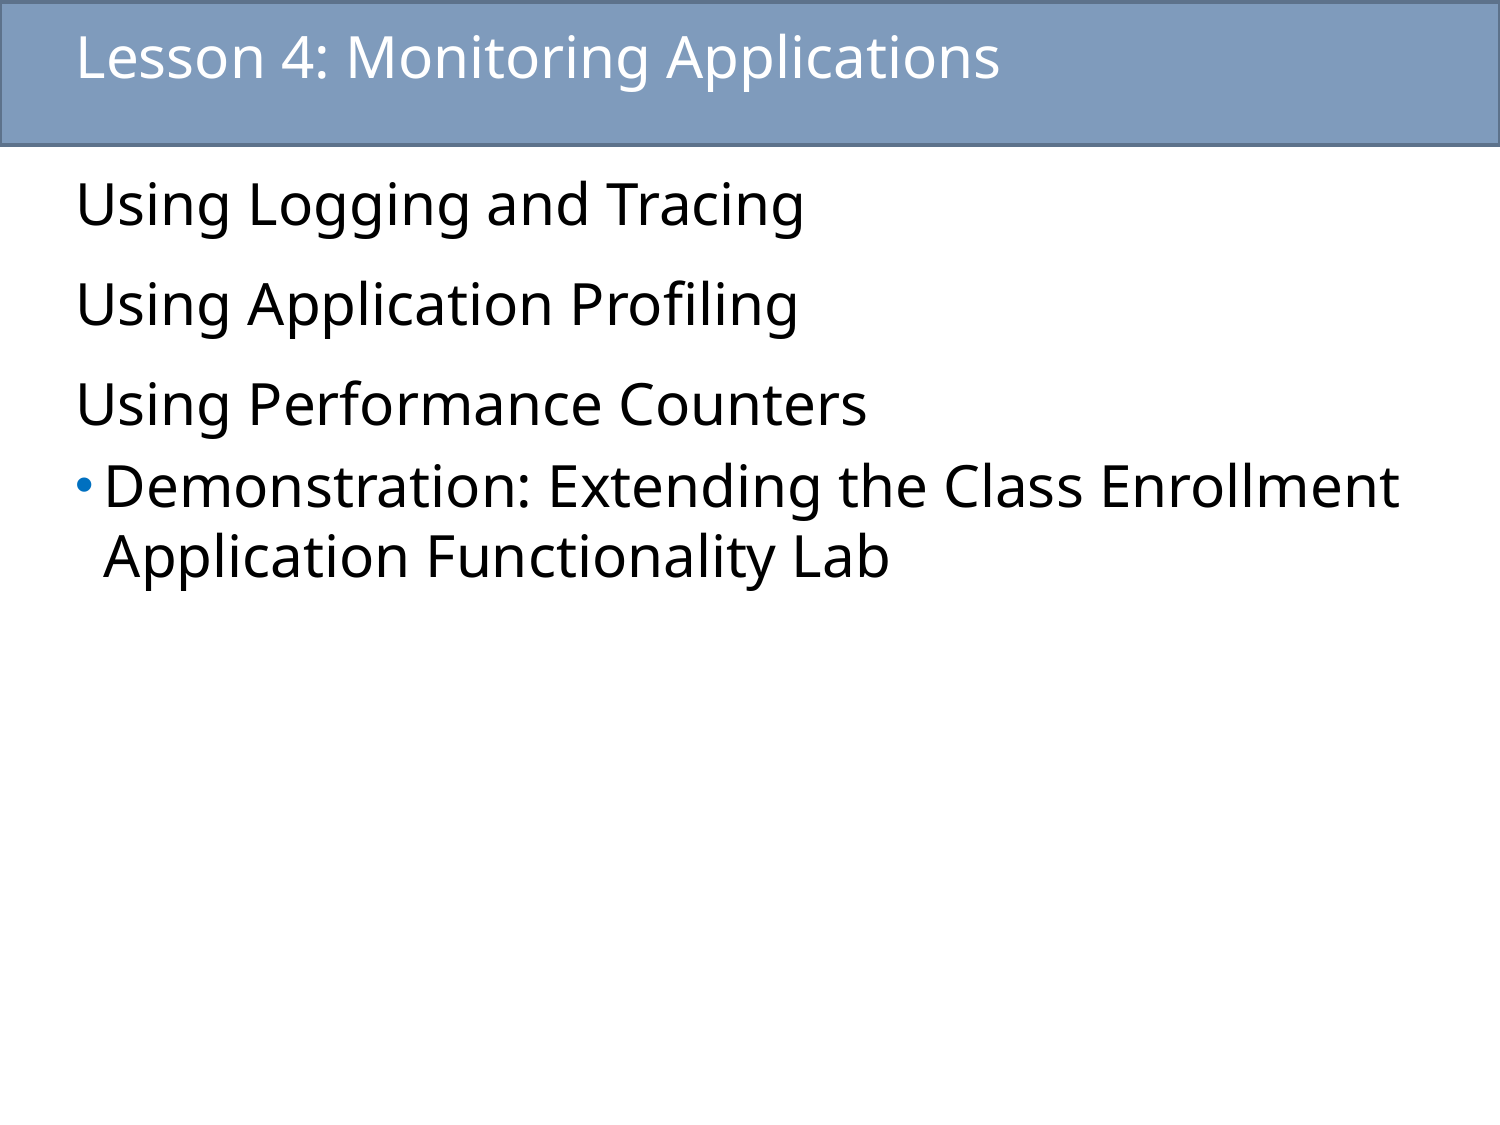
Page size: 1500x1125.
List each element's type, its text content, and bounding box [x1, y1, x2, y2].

title Lesson 4: Monitoring Applications [75, 0, 1351, 122]
list Using Logging and Tracing Using Application Profiling Using Performance Counters Demonstration: Extending the Class Enrollment Application Functionality Lab [74, 167, 1408, 1013]
